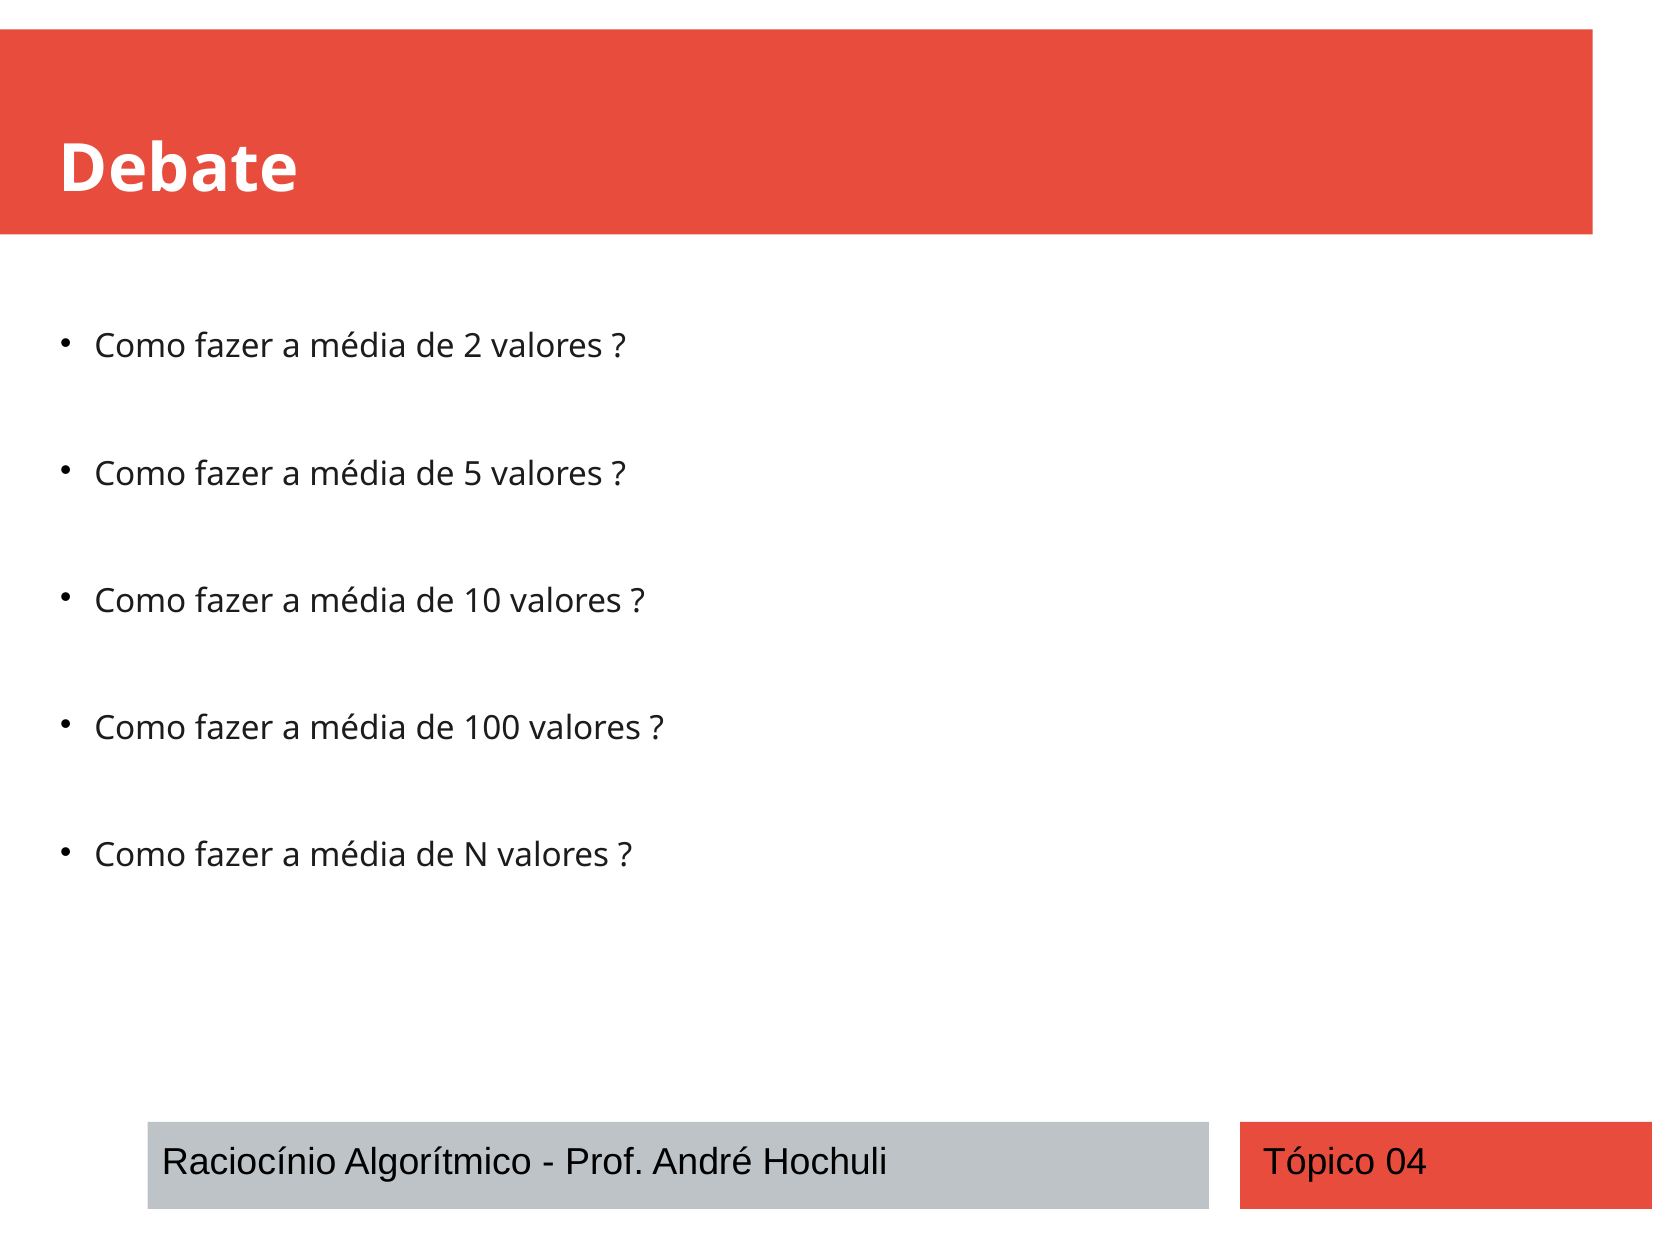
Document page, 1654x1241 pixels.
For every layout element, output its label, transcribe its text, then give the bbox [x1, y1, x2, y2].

text_box Debate [58, 58, 1593, 205]
text_box Raciocínio Algorítmico - Prof. André Hochuli [147, 1129, 1204, 1188]
text_box Tópico 04 [1248, 1129, 1622, 1188]
text_box Como fazer a média de 2 valores ? Como fazer a média de 5 valores ? Como fazer a média de 10 valores ? Como fazer a média de 100 valores ? Como fazer a média de N valores ? [58, 324, 1564, 1091]
